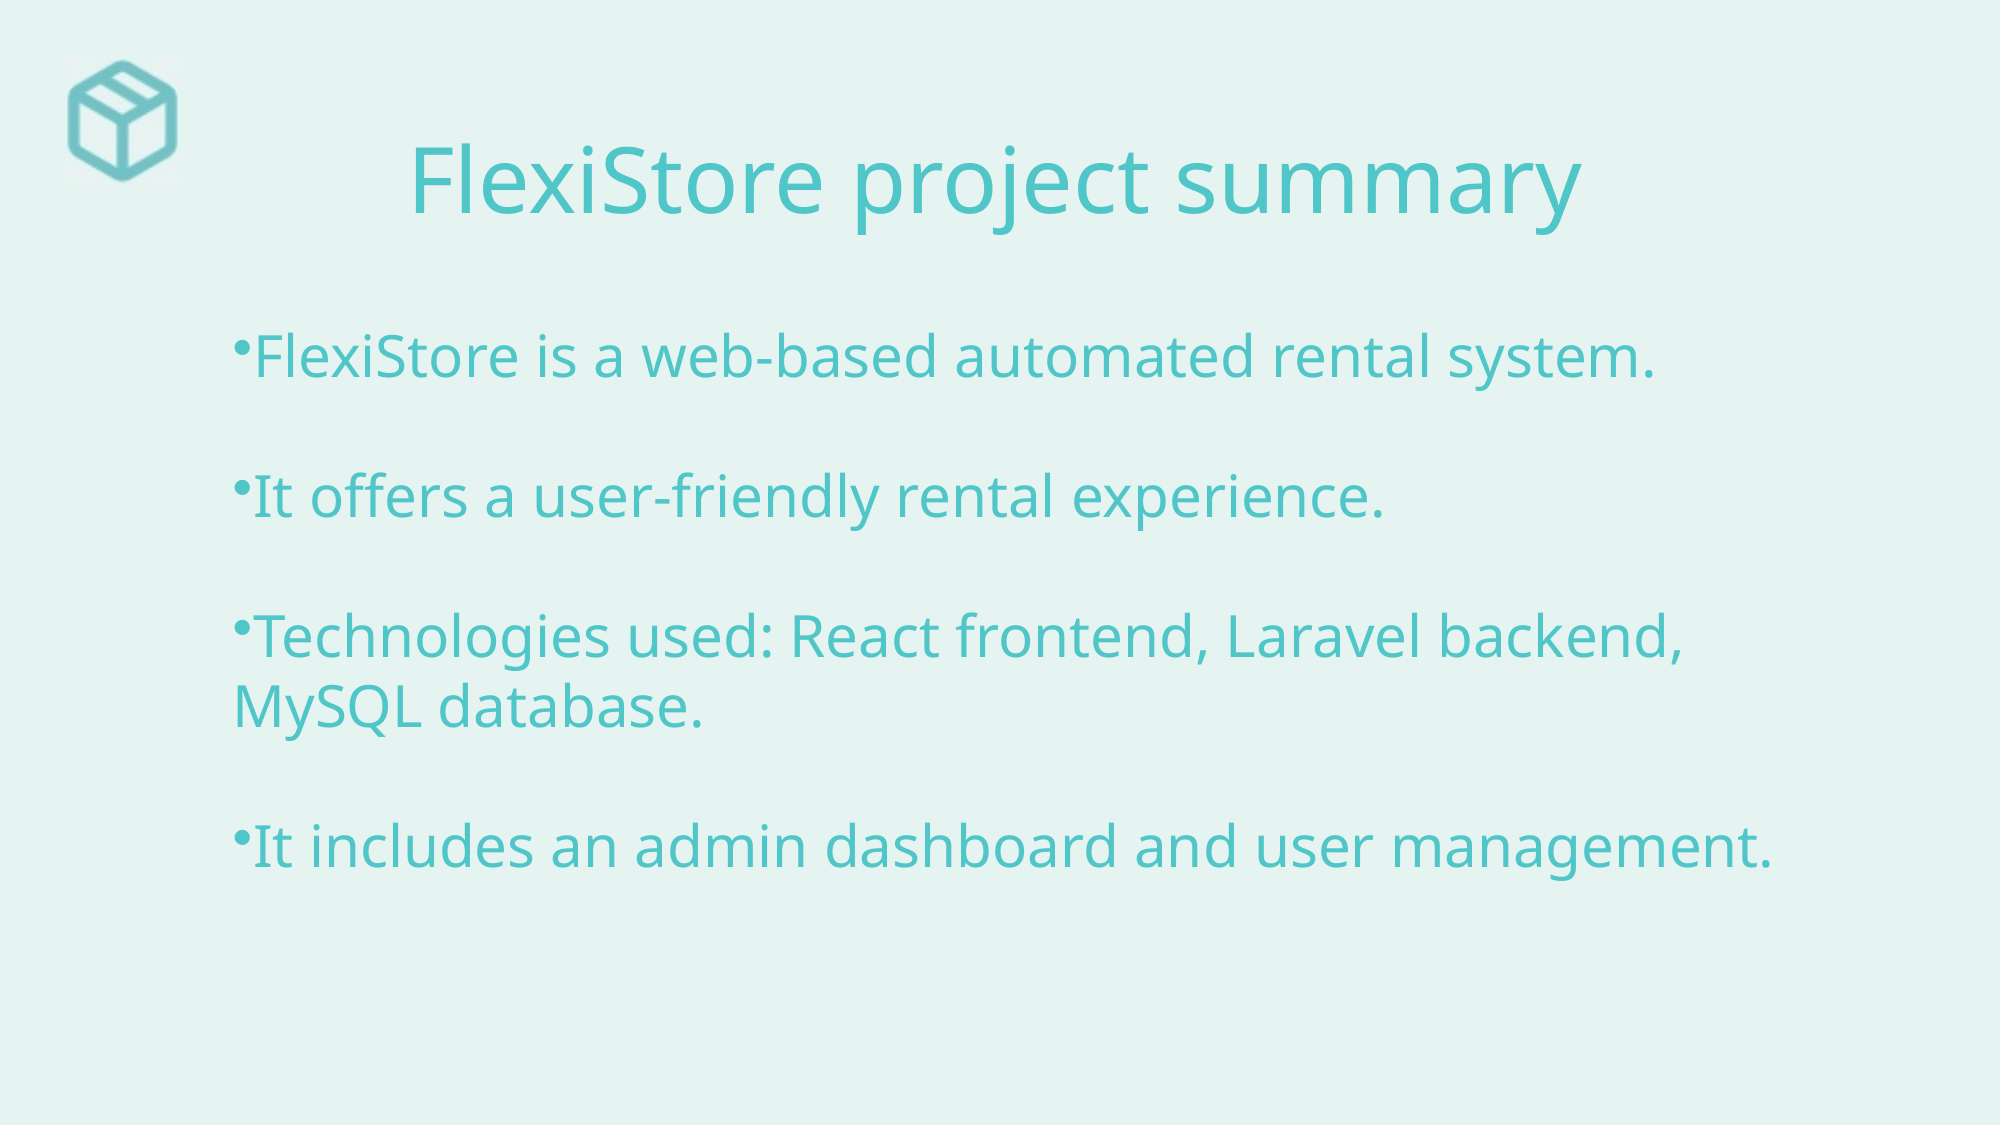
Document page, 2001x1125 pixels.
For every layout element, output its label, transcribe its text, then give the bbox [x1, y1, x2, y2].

picture [64, 56, 180, 185]
text_box FlexiStore project summary [392, 114, 1609, 240]
text_box FlexiStore is a web-based automated rental system. It offers a user-friendly rental experience. Technologies used: React frontend, Laravel backend, MySQL database. It includes an admin dashboard and user management. [217, 312, 1848, 977]
